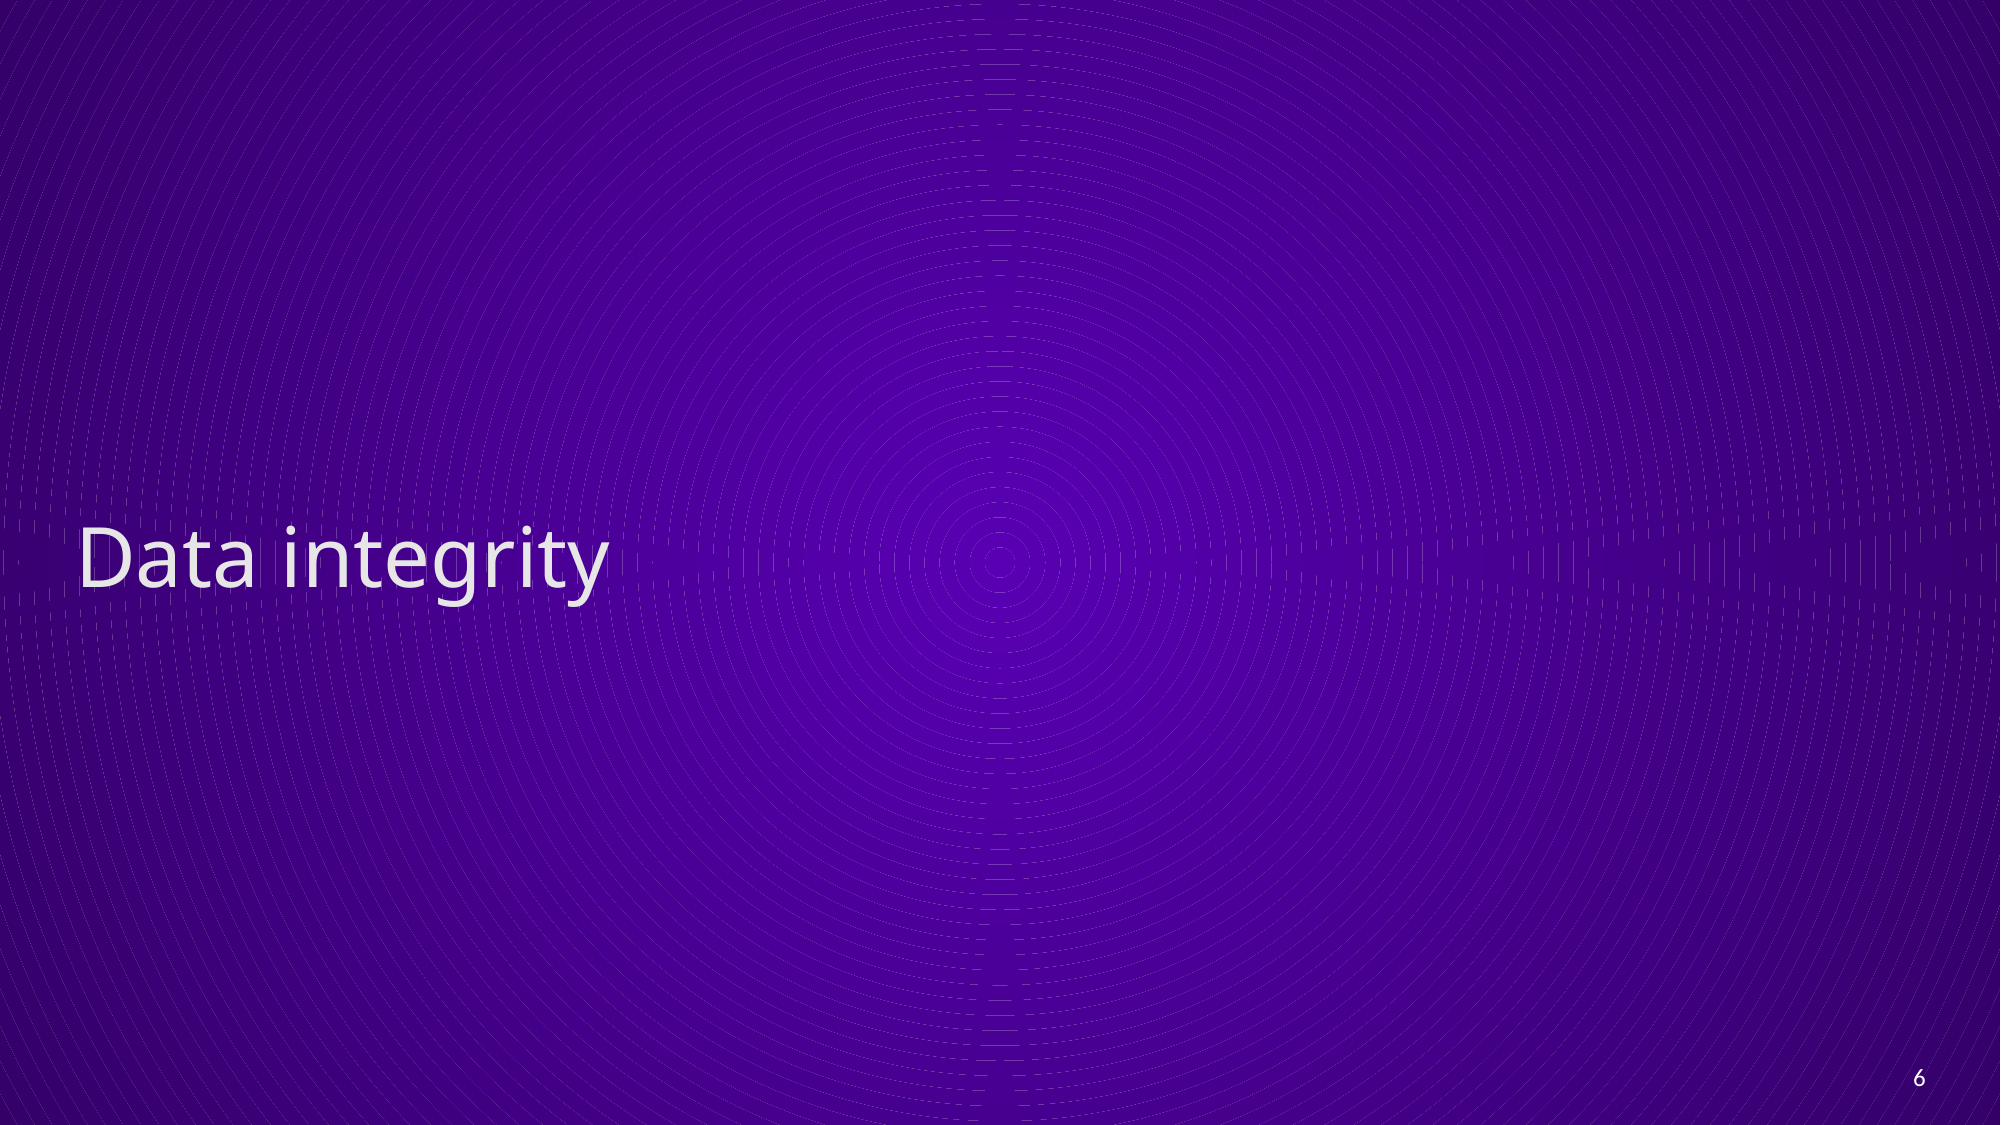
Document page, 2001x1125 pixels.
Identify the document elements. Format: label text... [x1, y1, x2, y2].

slide_number 6 [1861, 1057, 1941, 1095]
title Data integrity [60, 399, 1942, 722]
